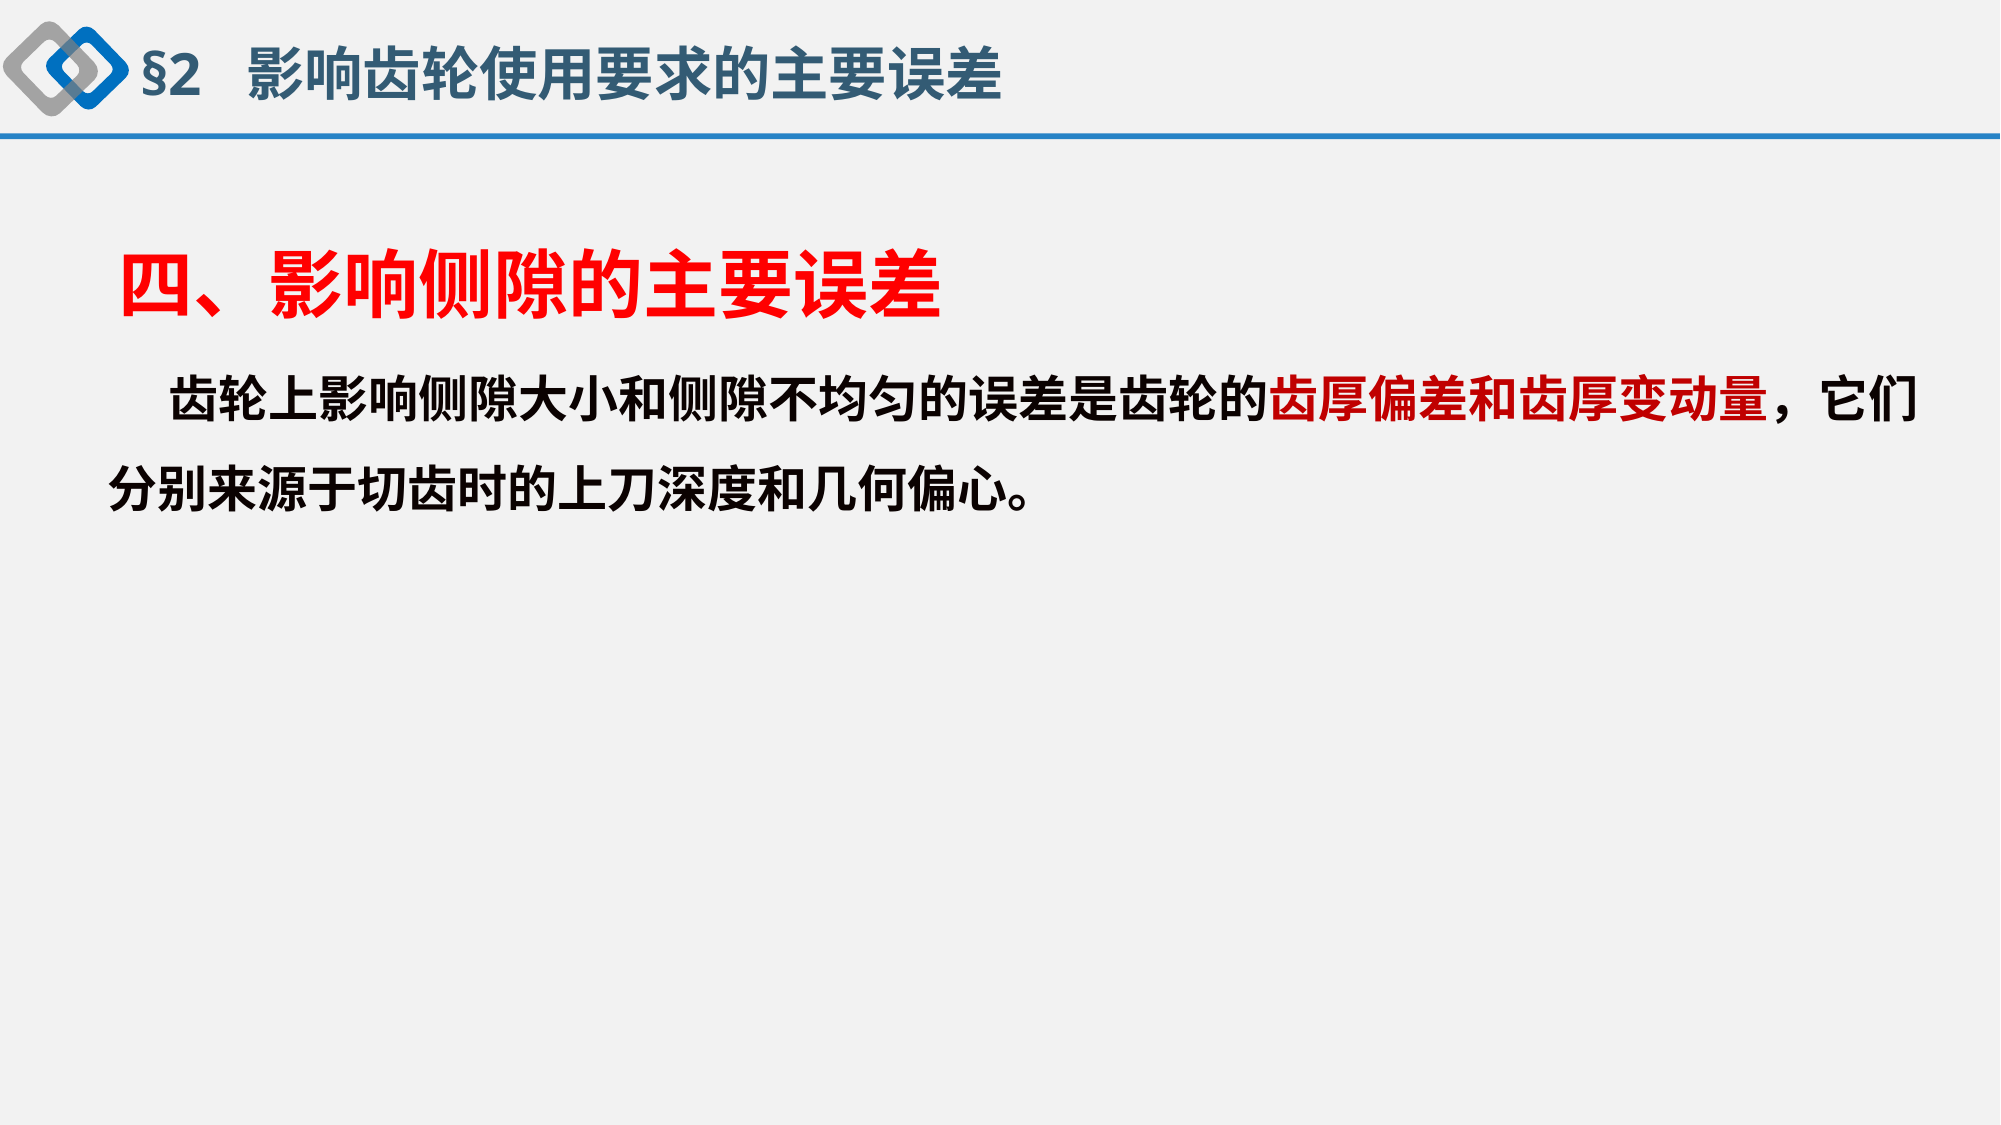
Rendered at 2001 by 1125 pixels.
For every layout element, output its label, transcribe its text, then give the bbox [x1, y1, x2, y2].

title §2 影响齿轮使用要求的主要误差 [125, 0, 1401, 174]
list 四、影响侧隙的主要误差 齿轮上影响侧隙大小和侧隙不均匀的误差是齿轮的齿厚偏差和齿厚变动量，它们分别来源于切齿时的上刀深度和几何偏心。 [17, 185, 1935, 838]
